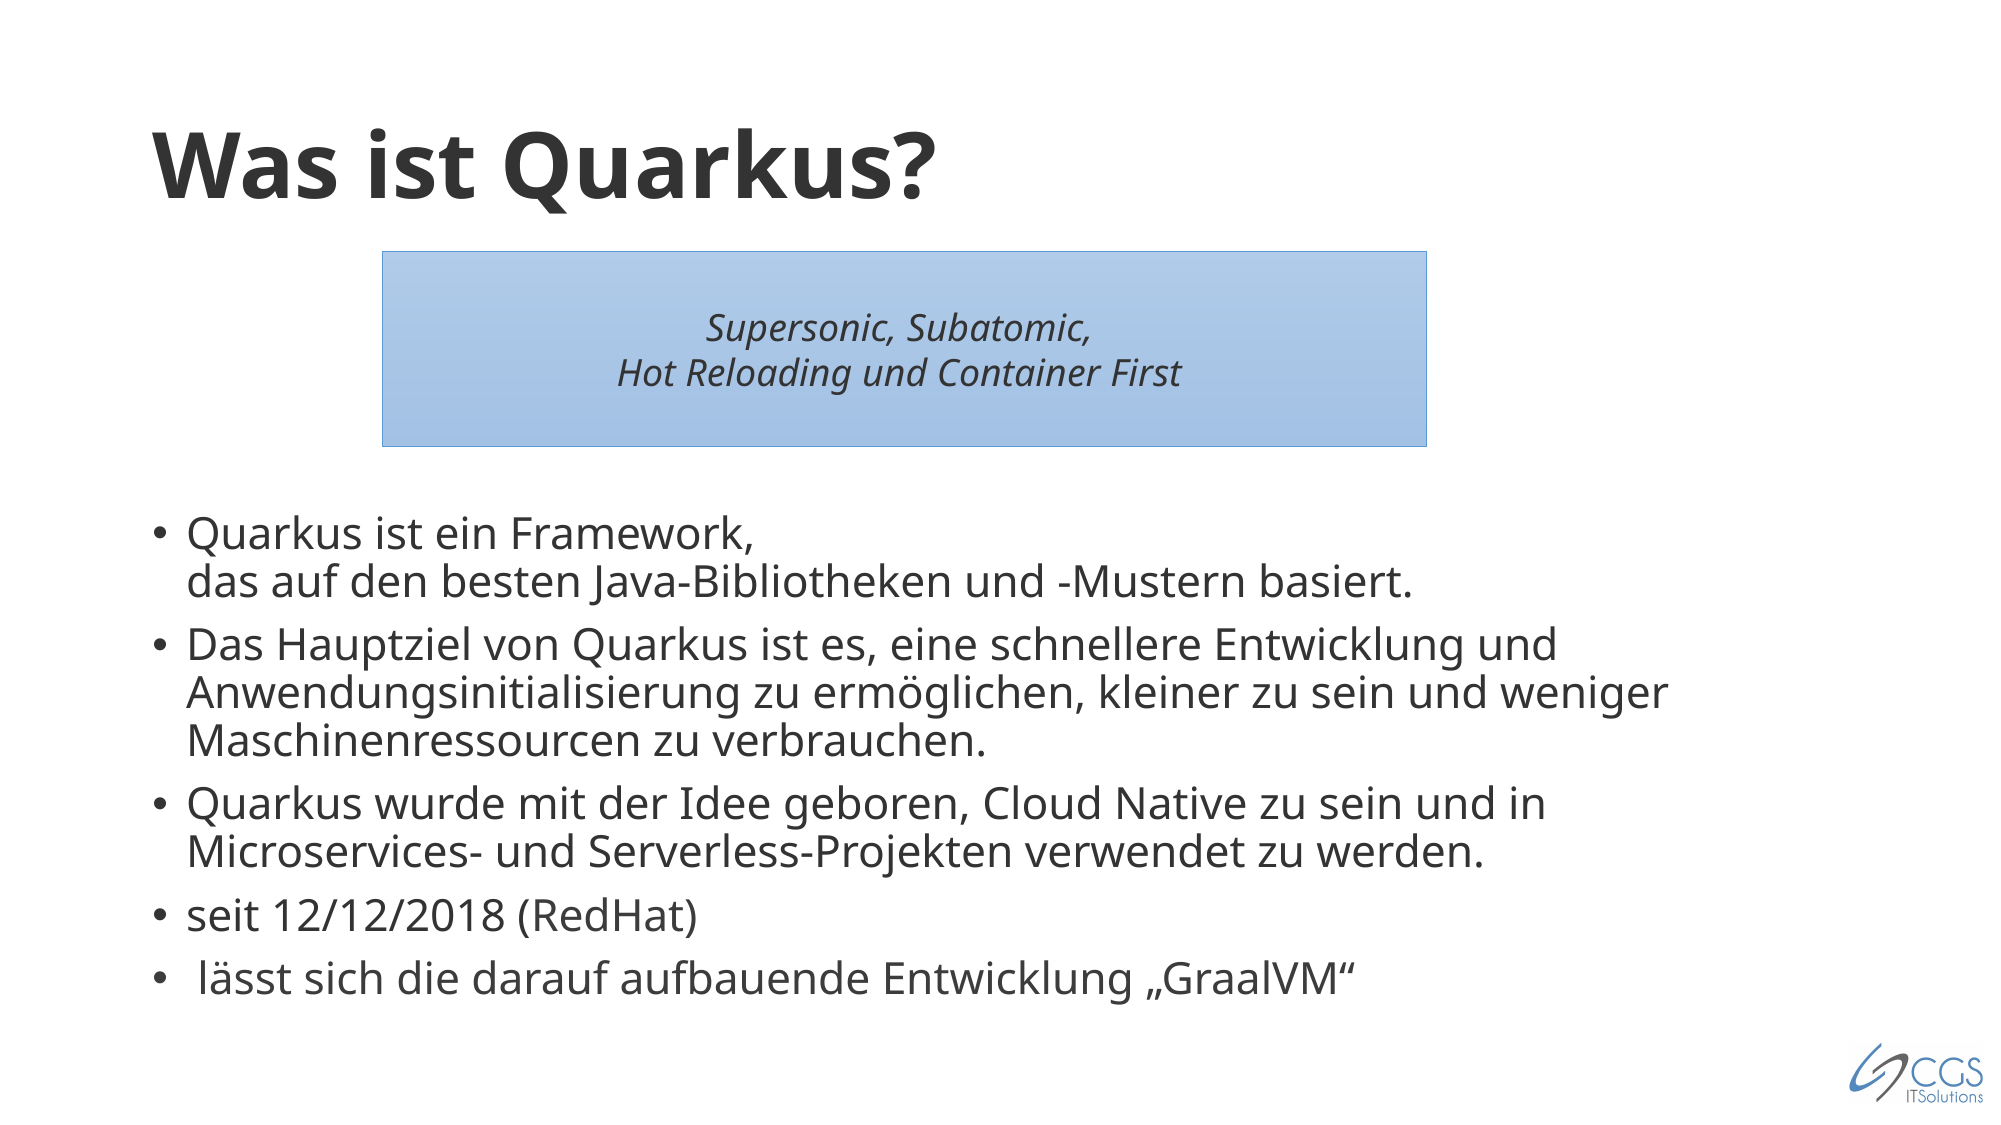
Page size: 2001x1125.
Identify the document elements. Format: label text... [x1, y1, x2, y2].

text_box Supersonic, Subatomic, Hot Reloading und Container First [382, 251, 1427, 447]
title Was ist Quarkus? [137, 59, 1863, 278]
picture [1849, 1042, 1983, 1103]
list Quarkus ist ein Framework, das auf den besten Java-Bibliotheken und -Mustern basiert. Das Hauptziel von Quarkus ist es, eine schnellere Entwicklung und Anwendungsinitialisierung zu ermöglichen, kleiner zu sein und weniger Maschinenressourcen zu verbrauchen. Quarkus wurde mit der Idee geboren, Cloud Native zu sein und in Microservices- und Serverless-Projekten verwendet zu werden. seit 12/12/2018 (RedHat) lässt sich die darauf aufbauende Entwicklung „GraalVM“ [137, 503, 1863, 1014]
